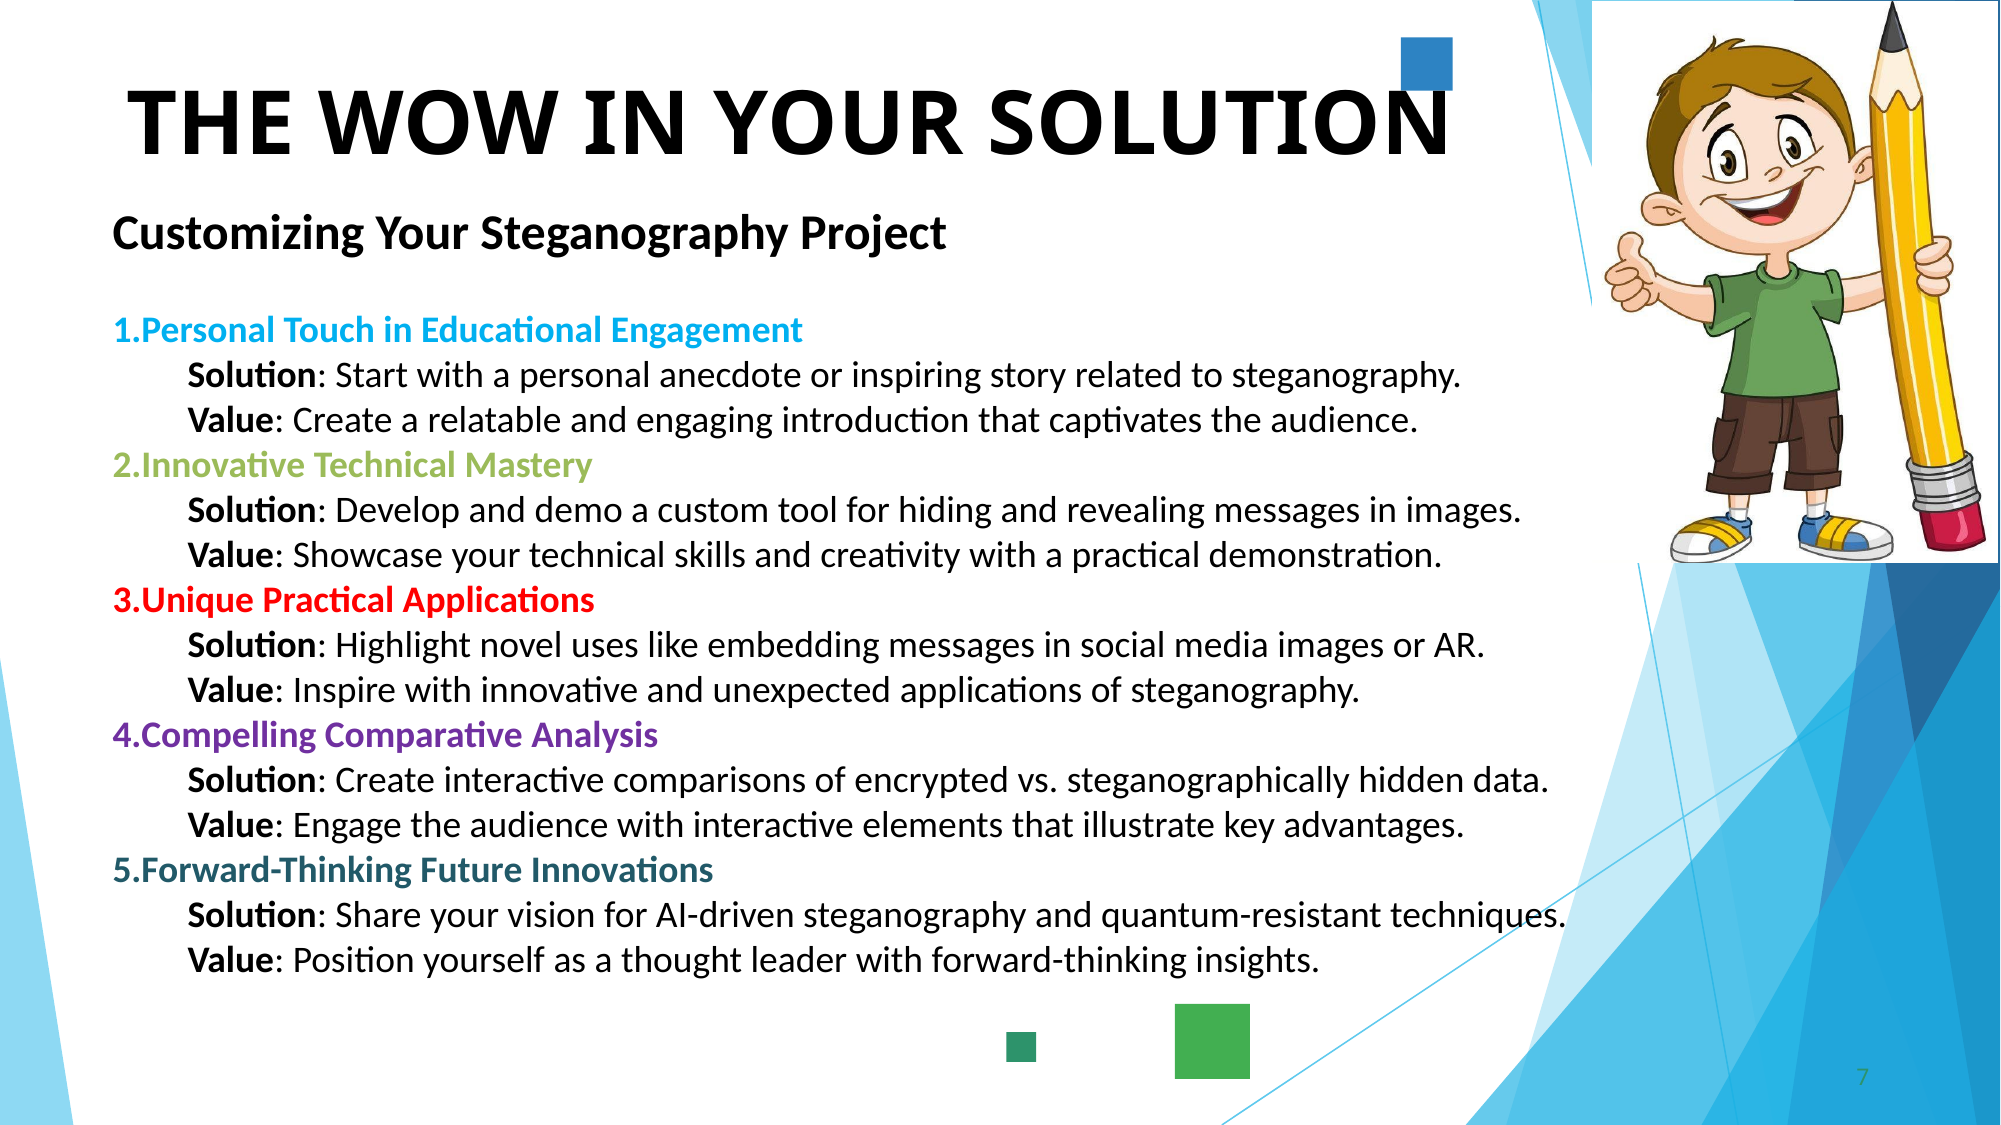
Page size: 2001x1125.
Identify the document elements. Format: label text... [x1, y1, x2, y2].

picture [1592, 1, 1998, 563]
text_box [1400, 37, 1453, 63]
list Customizing Your Steganography Project Personal Touch in Educational Engagement Solution: Start with a personal anecdote or inspiring story related to steganography. Value: Create a relatable and engaging introduction that captivates the audience. Innovative Technical Mastery Solution: Develop and demo a custom tool for hiding and revealing messages in images. Value: Showcase your technical skills and creativity with a practical demonstration. Unique Practical Applications Solution: Highlight novel uses like embedding messages in social media images or AR. Value: Inspire with innovative and unexpected applications of steganography. Compelling Comparative Analysis Solution: Create interactive comparisons of encrypted vs. steganographically hidden data. Value: Engage the audience with interactive elements that illustrate key advantages. Forward-Thinking Future Innovations Solution: Share your vision for AI-driven steganography and quantum-resistant techniques. Value: Position yourself as a thought leader with forward-thinking insights. [112, 200, 1900, 1125]
title THE WOW IN YOUR SOLUTION [123, 63, 1587, 200]
text_box 7 [1849, 1061, 1888, 1095]
